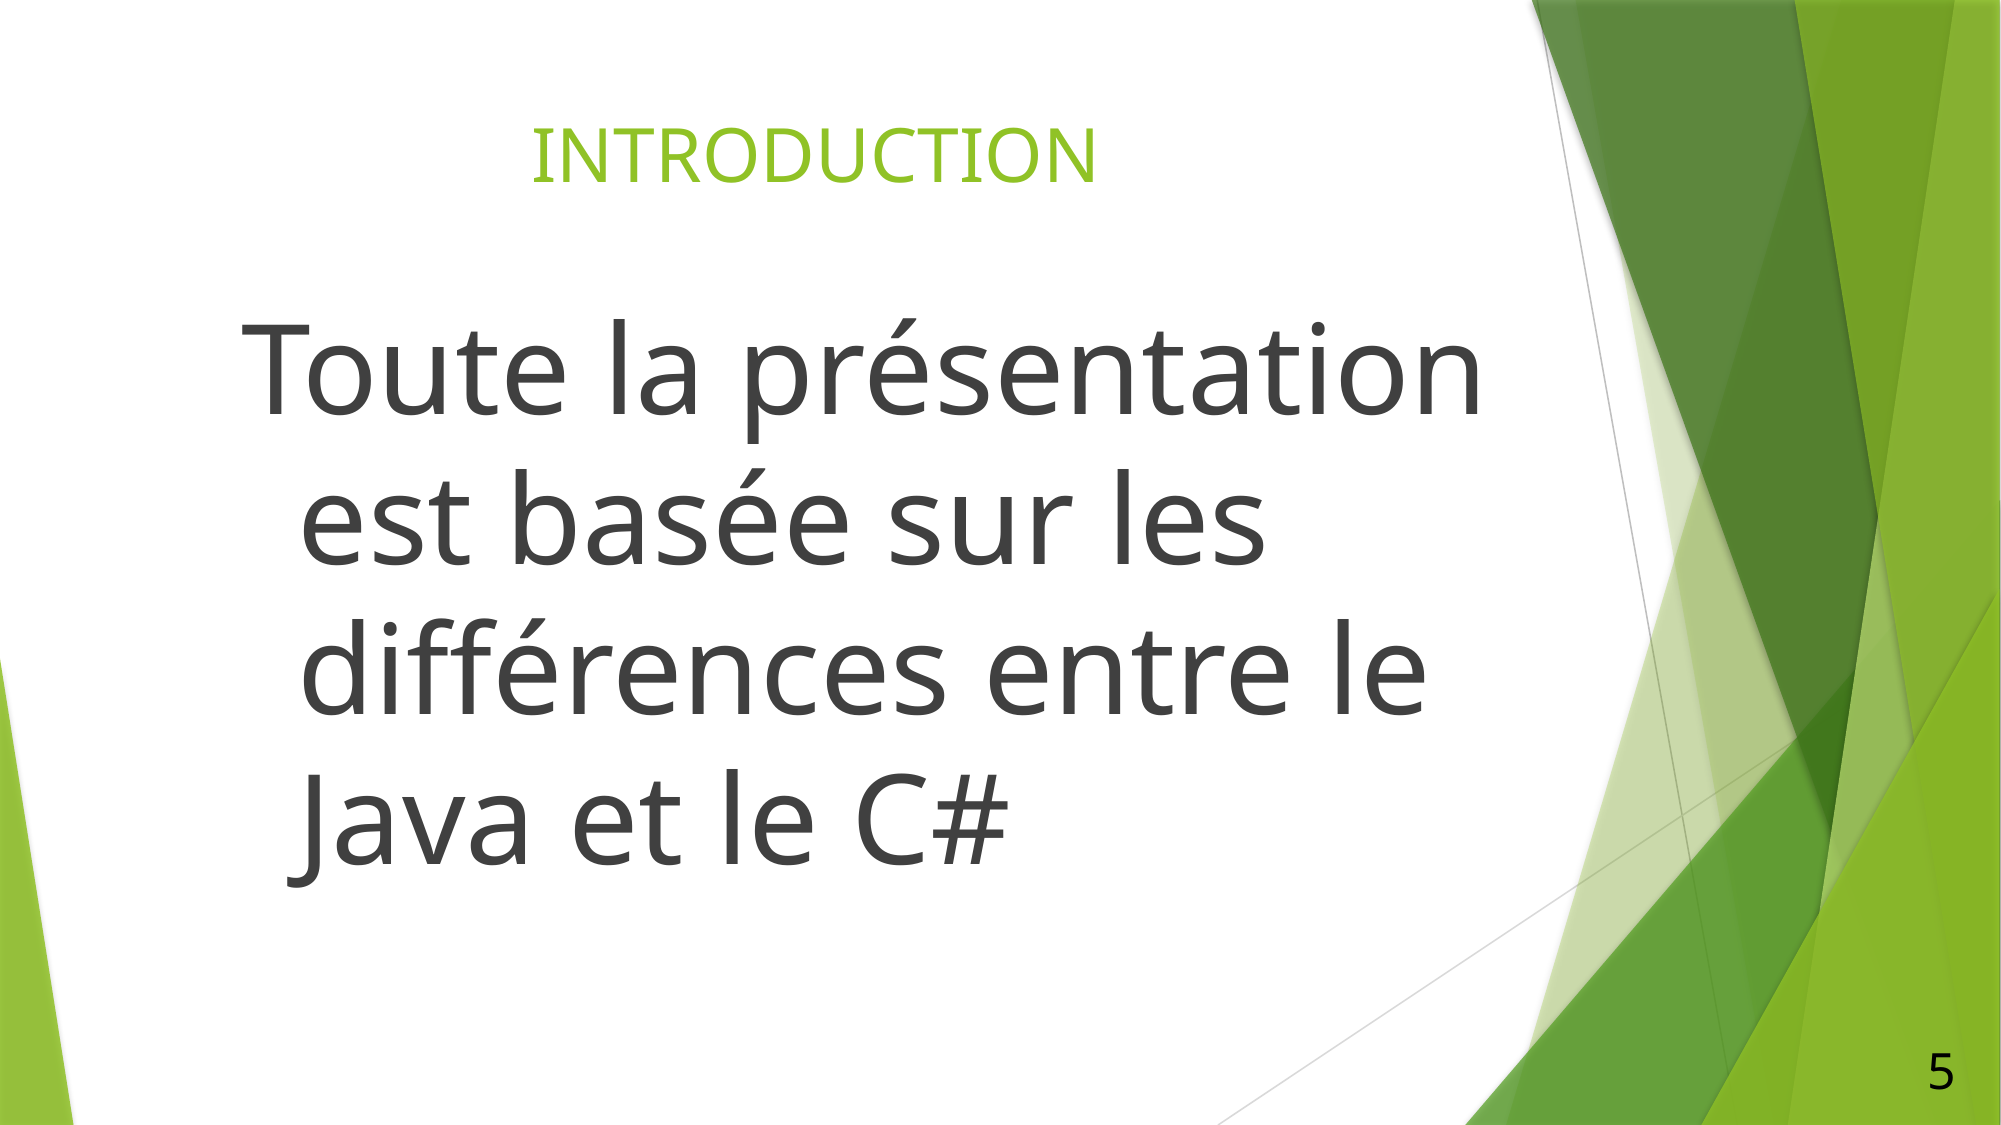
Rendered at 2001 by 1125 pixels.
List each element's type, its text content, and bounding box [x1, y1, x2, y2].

title INTRODUCTION [111, 99, 1522, 228]
slide_number 5 [1859, 1043, 1972, 1104]
list Toute la présentation est basée sur les différences entre le Java et le C# [226, 282, 1637, 919]
